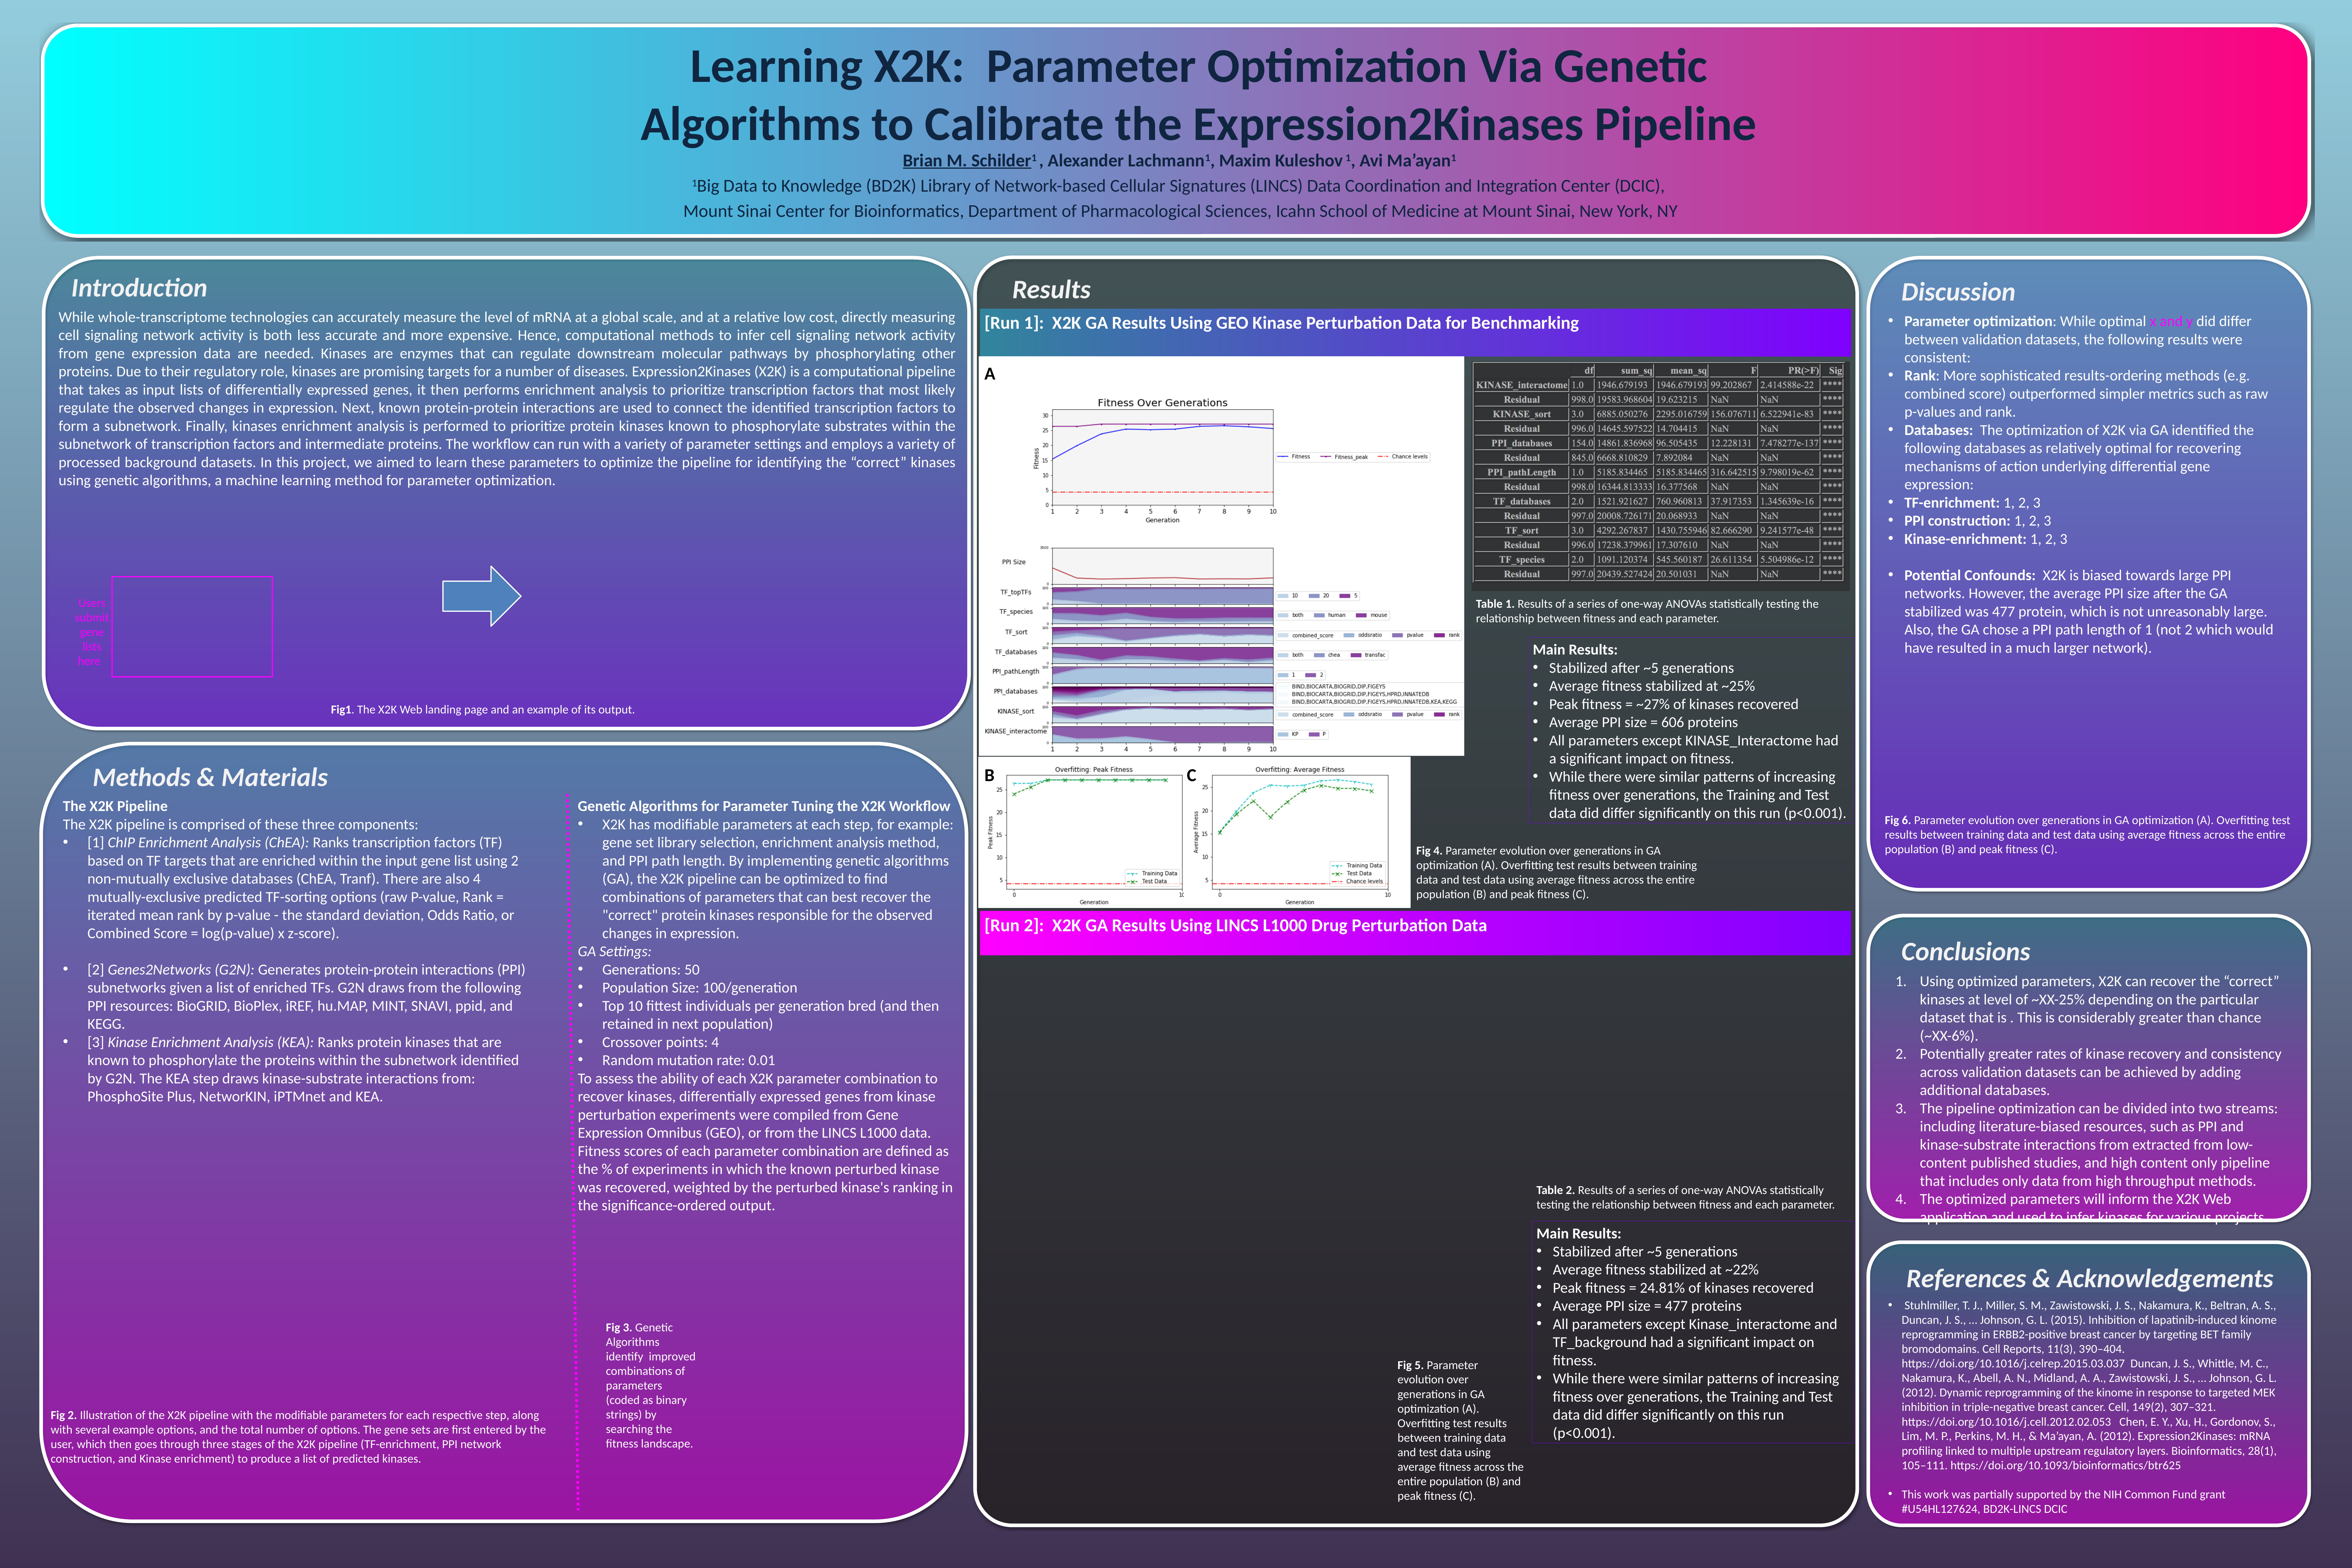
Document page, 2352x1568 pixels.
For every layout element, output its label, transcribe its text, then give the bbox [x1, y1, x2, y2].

text_box [42, 25, 2310, 237]
picture [1472, 362, 1850, 591]
text_box Methods & Materials [88, 757, 333, 794]
text_box Main Results: Stabilized after ~5 generations Average fitness stabilized at ~22% Peak fitness = 24.81% of kinases recovered Average PPI size = 477 proteins All parameters except Kinase_interactome and TF_background had a significant impact on fitness. While there were similar patterns of increasing fitness over generations, the Training and Test data did differ significantly on this run (p<0.001). [1532, 1221, 1854, 1443]
picture [531, 510, 943, 692]
text_box Fig 5. Parameter evolution over generations in GA optimization (A). Overfitting test results between training data and test data using average fitness across the entire population (B) and peak fitness (C). [1393, 1355, 1530, 1504]
picture [979, 356, 1464, 756]
text_box Fig 2. Illustration of the X2K pipeline with the modifiable parameters for each respective step, along with several example options, and the total number of options. The gene sets are first entered by the user, which then goes through three stages of the X2K pipeline (TF-enrichment, PPI network construction, and Kinase enrichment) to produce a list of predicted kinases. [46, 1405, 566, 1468]
text_box Introduction [67, 268, 470, 304]
text_box [Run 2]: X2K GA Results Using LINCS L1000 Drug Perturbation Data [980, 911, 1851, 955]
text_box [961, 801, 967, 1202]
text_box Fig1. The X2K Web landing page and an example of its output. [327, 699, 779, 718]
text_box [48, 1216, 917, 1522]
text_box Genetic Algorithms for Parameter Tuning the X2K Workflow X2K has modifiable parameters at each step, for example: gene set library selection, enrichment analysis method, and PPI path length. By implementing genetic algorithms (GA), the X2K pipeline can be optimized to find combinations of parameters that can best recover the "correct" protein kinases responsible for the observed changes in expression. GA Settings: Generations: 50 Population Size: 100/generation Top 10 fittest individuals per generation bred (and then retained in next population) Crossover points: 4 Random mutation rate: 0.01 To assess the ability of each X2K parameter combination to recover kinases, differentially expressed genes from kinase perturbation experiments were compiled from Gene Expression Omnibus (GEO), or from the LINCS L1000 data. Fitness scores of each parameter combination are defined as the % of experiments in which the known perturbed kinase was recovered, weighted by the perturbed kinase's ranking in the significance-ordered output. [580, 794, 961, 1216]
text_box Fig 6. Parameter evolution over generations in GA optimization (A). Overfitting test results between training data and test data using average fitness across the entire population (B) and peak fitness (C). [1880, 810, 2306, 858]
text_box [43, 257, 970, 729]
list Learning X2K: Parameter Optimization Via Genetic Algorithms to Calibrate the Expression2Kinases Pipeline [588, 23, 1811, 138]
text_box [1868, 257, 2310, 891]
text_box Table 2. Results of a series of one-way ANOVAs statistically testing the relationship between fitness and each parameter. [1532, 1180, 1862, 1213]
text_box Results [1008, 269, 1096, 306]
picture [698, 956, 1529, 1510]
text_box The X2K Pipeline The X2K pipeline is comprised of these three components: [1] ChIP Enrichment Analysis (ChEA): Ranks transcription factors (TF) based on TF targets that are enriched within the input gene list using 2 non-mutually exclusive databases (ChEA, Tranf). There are also 4 mutually-exclusive predicted TF-sorting options (raw P-value, Rank = iterated mean rank by p-value - the standard deviation, Odds Ratio, or Combined Score = log(p-value) x z-score). [2] Genes2Networks (G2N): Generates protein-protein interactions (PPI) subnetworks given a list of enriched TFs. G2N draws from the following PPI resources: BioGRID, BioPlex, iREF, hu.MAP, MINT, SNAVI, ppid, and KEGG. [3] Kinase Enrichment Analysis (KEA): Ranks protein kinases that are known to phosphorylate the proteins within the subnetwork identified by G2N. The KEA step draws kinase-substrate interactions from: PhosphoSite Plus, NetworKIN, iPTMnet and KEA. [58, 794, 539, 1107]
list Brian M. Schilder1 , Alexander Lachmann1, Maxim Kuleshov 1, Avi Ma’ayan1 1Big Data to Knowledge (BD2K) Library of Network-based Cellular Signatures (LINCS) Data Coordination and Integration Center (DCIC), Mount Sinai Center for Bioinformatics, Department of Pharmacological Sciences, Icahn School of Medicine at Mount Sinai, New York, NY [122, 138, 2240, 232]
picture [1531, 957, 1846, 1179]
text_box Using optimized parameters, X2K can recover the “correct” kinases at level of ~XX-25% depending on the particular dataset that is . This is considerably greater than chance (~XX-6%). Potentially greater rates of kinase recovery and consistency across validation datasets can be achieved by adding additional databases. The pipeline optimization can be divided into two streams: including literature-biased resources, such as PPI and kinase-substrate interactions from extracted from low-content published studies, and high content only pipeline that includes only data from high throughput methods. The optimized parameters will inform the X2K Web application and used to infer kinases for various projects. [1891, 969, 2294, 1227]
picture [69, 508, 434, 693]
text_box [40, 743, 958, 1462]
text_box [1868, 915, 2310, 1219]
text_box While whole-transcriptome technologies can accurately measure the level of mRNA at a global scale, and at a relative low cost, directly measuring cell signaling network activity is both less accurate and more expensive. Hence, computational methods to infer cell signaling network activity from gene expression data are needed. Kinases are enzymes that can regulate downstream molecular pathways by phosphorylating other proteins. Due to their regulatory role, kinases are promising targets for a number of diseases. Expression2Kinases (X2K) is a computational pipeline that takes as input lists of differentially expressed genes, it then performs enrichment analysis to prioritize transcription factors that most likely regulate the observed changes in expression. Next, known protein-protein interactions are used to connect the identified transcription factors to form a subnetwork. Finally, kinases enrichment analysis is performed to prioritize protein kinases known to phosphorylate substrates within the subnetwork of transcription factors and intermediate proteins. The workflow can run with a variety of parameter settings and employs a variety of processed background datasets. In this project, we aimed to learn these parameters to optimize the pipeline for identifying the “correct” kinases using genetic algorithms, a machine learning method for parameter optimization. [54, 305, 961, 491]
text_box Main Results: Stabilized after ~5 generations Average fitness stabilized at ~25% Peak fitness = ~27% of kinases recovered Average PPI size = 606 proteins All parameters except KINASE_Interactome had a significant impact on fitness. While there were similar patterns of increasing fitness over generations, the Training and Test data did differ significantly on this run (p<0.001). [1529, 637, 1853, 823]
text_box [567, 794, 578, 1511]
text_box Table 1. Results of a series of one-way ANOVAs statistically testing the relationship between fitness and each parameter. [1472, 594, 1867, 627]
text_box Fig 4. Parameter evolution over generations in GA optimization (A). Overfitting test results between training data and test data using average fitness across the entire population (B) and peak fitness (C). [1412, 840, 1705, 903]
text_box [Run 1]: X2K GA Results Using GEO Kinase Perturbation Data for Benchmarking [980, 309, 1851, 357]
text_box C [0, 0, 2352, 1568]
picture [1876, 659, 2301, 810]
picture [978, 757, 1411, 908]
text_box [1868, 1242, 2310, 1526]
text_box Parameter optimization: While optimal x and y did differ between validation datasets, the following results were consistent: Rank: More sophisticated results-ordering methods (e.g. combined score) outperformed simpler metrics such as raw p-values and rank. Databases: The optimization of X2K via GA identified the following databases as relatively optimal for recovering mechanisms of action underlying differential gene expression: TF-enrichment: 1, 2, 3 PPI construction: 1, 2, 3 Kinase-enrichment: 1, 2, 3 Potential Confounds: X2K is biased towards large PPI networks. However, the average PPI size after the GA stabilized was 477 protein, which is not unreasonably large. Also, the GA chose a PPI path length of 1 (not 2 which would have resulted in a much larger network). [1884, 309, 2287, 658]
picture [50, 1114, 570, 1405]
text_box [442, 565, 522, 627]
picture [2076, 57, 2294, 222]
picture [62, 84, 337, 196]
text_box Discussion [1897, 272, 2021, 308]
text_box Stuhlmiller, T. J., Miller, S. M., Zawistowski, J. S., Nakamura, K., Beltran, A. S., Duncan, J. S., … Johnson, G. L. (2015). Inhibition of lapatinib-induced kinome reprogramming in ERBB2-positive breast cancer by targeting BET family bromodomains. Cell Reports, 11(3), 390–404. https://doi.org/10.1016/j.celrep.2015.03.037 Duncan, J. S., Whittle, M. C., Nakamura, K., Abell, A. N., Midland, A. A., Zawistowski, J. S., … Johnson, G. L. (2012). Dynamic reprogramming of the kinome in response to targeted MEK inhibition in triple-negative breast cancer. Cell, 149(2), 307–321. https://doi.org/10.1016/j.cell.2012.02.053 Chen, E. Y., Xu, H., Gordonov, S., Lim, M. P., Perkins, M. H., & Ma’ayan, A. (2012). Expression2Kinases: mRNA profiling linked to multiple upstream regulatory layers. Bioinformatics, 28(1), 105–111. https://doi.org/10.1093/bioinformatics/btr625 This work was partially supported by the NIH Common Fund grant #U54HL127624, BD2K-LINCS DCIC [1884, 1295, 2287, 1517]
text_box [983, 1181, 1858, 1526]
text_box [974, 257, 1858, 1202]
text_box References & Acknowledgements [1902, 1258, 2278, 1295]
text_box Fig 3. Genetic Algorithms identify improved combinations of parameters (coded as binary strings) by searching the fitness landscape. [601, 1317, 697, 1452]
text_box Conclusions [1897, 932, 2035, 968]
